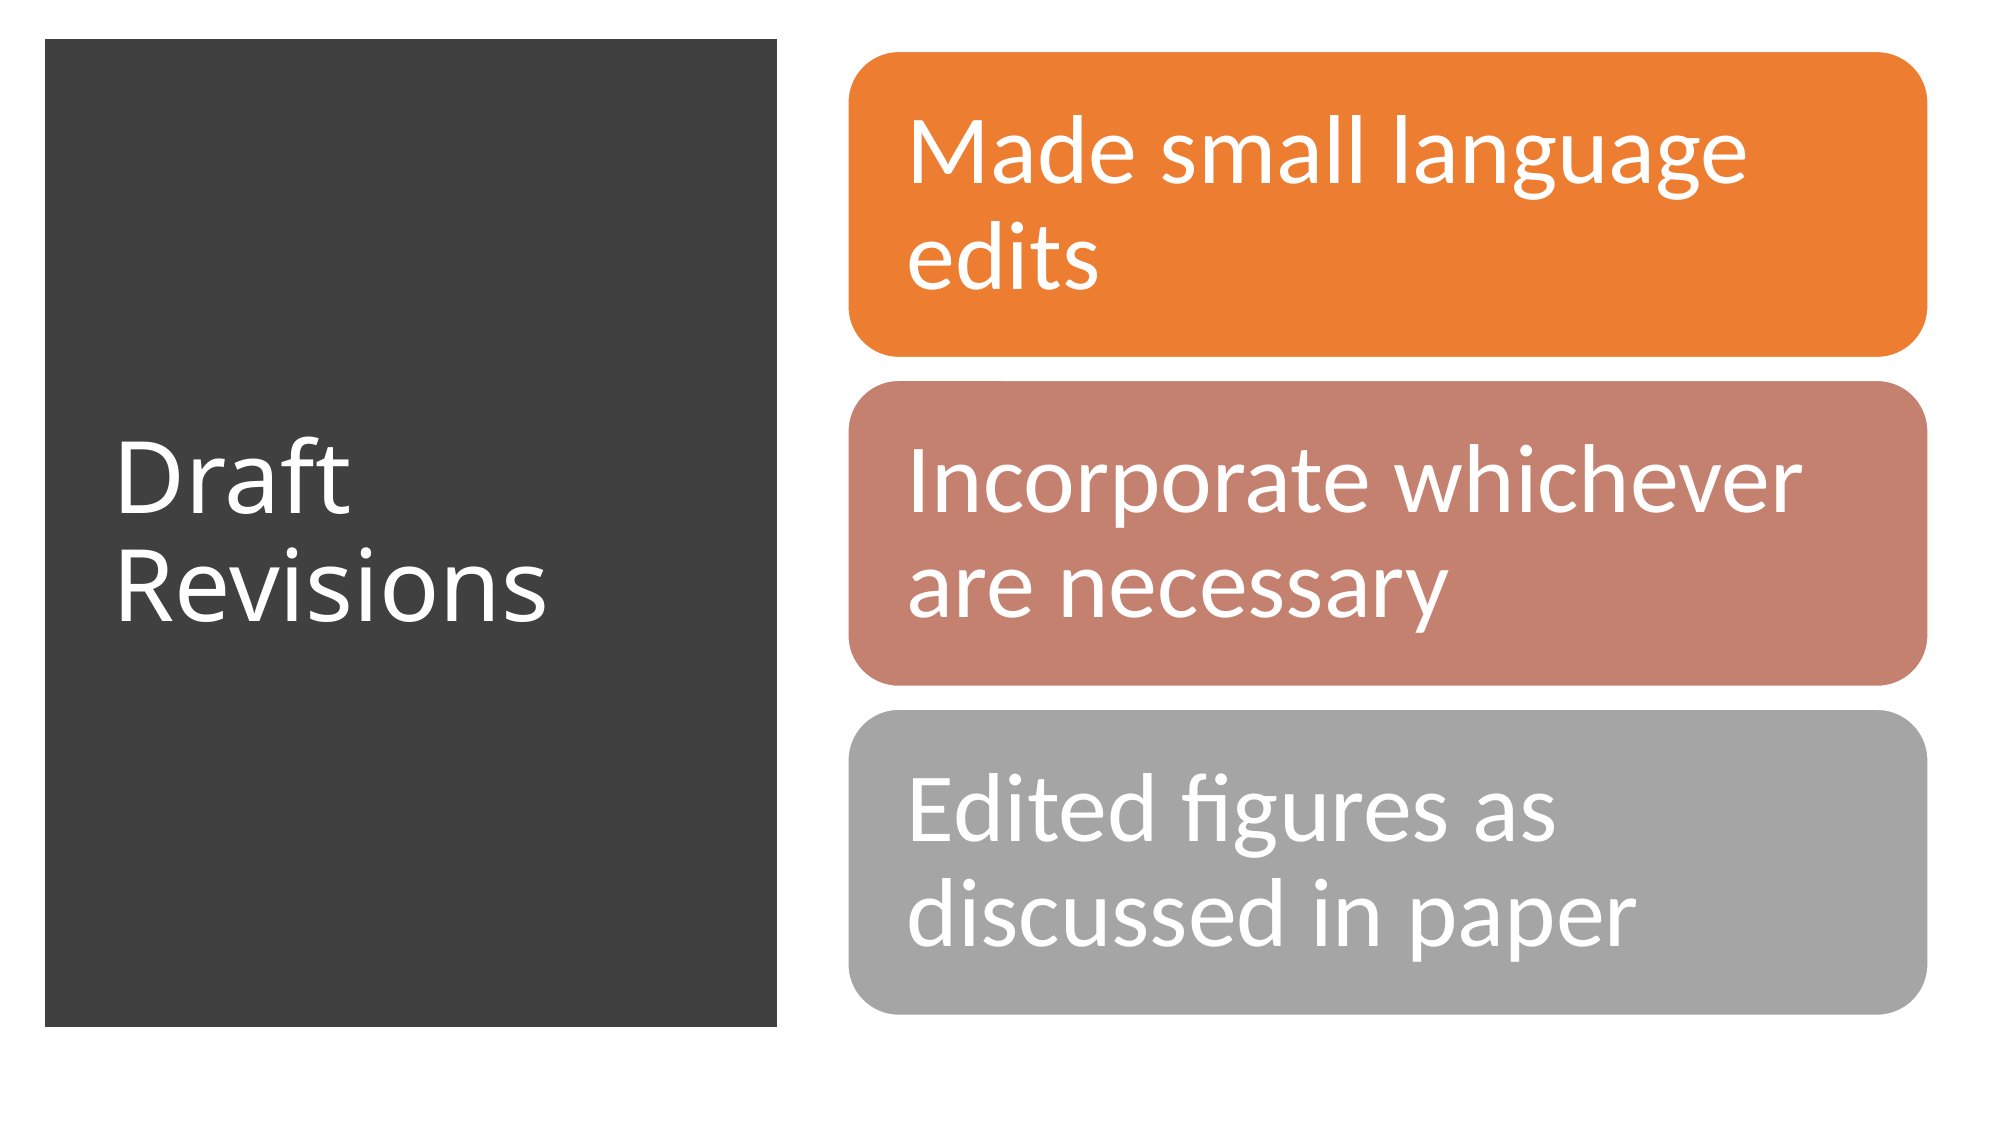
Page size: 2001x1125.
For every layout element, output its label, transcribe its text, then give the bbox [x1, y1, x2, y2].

text_box [54, 49, 768, 1018]
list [847, 49, 1929, 1018]
title Draft Revisions [97, 104, 722, 967]
